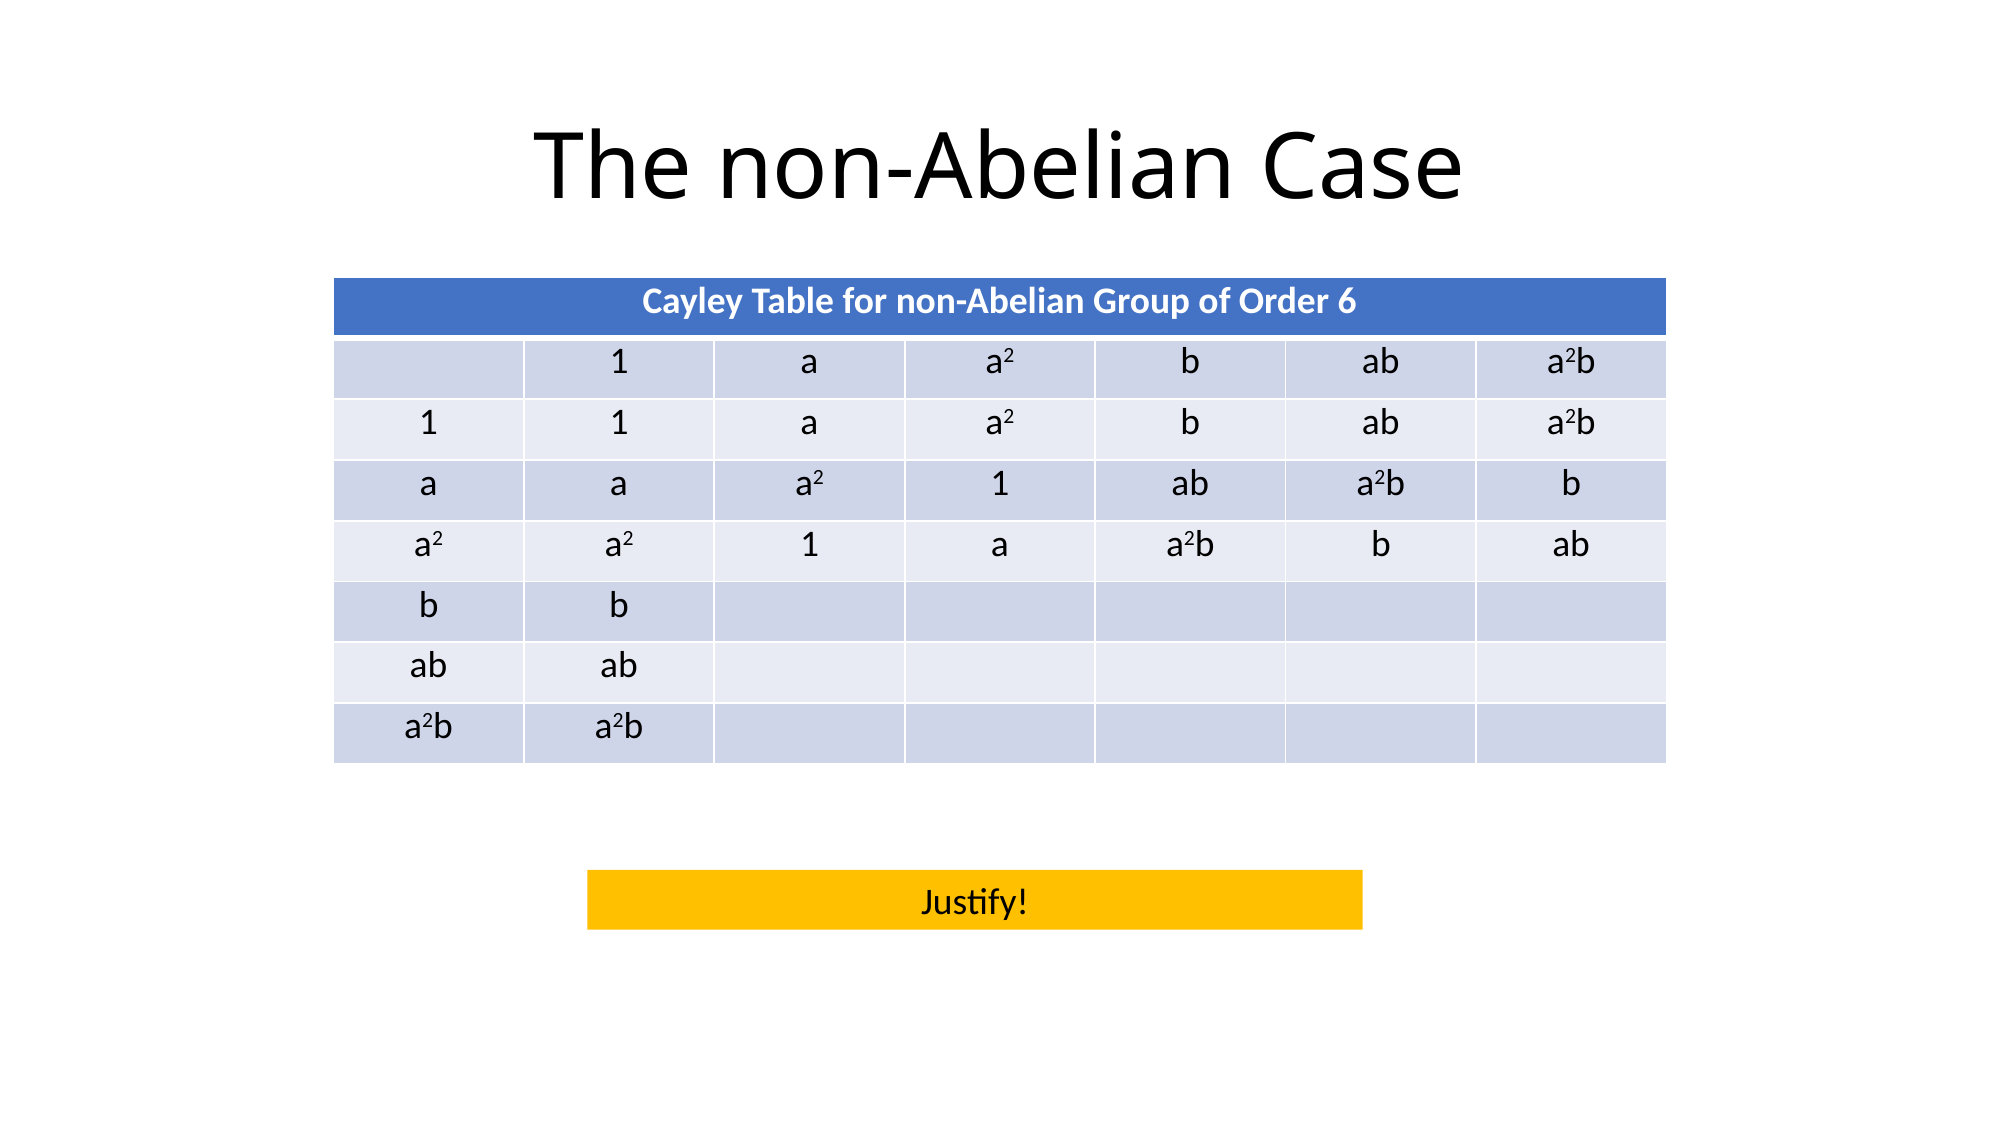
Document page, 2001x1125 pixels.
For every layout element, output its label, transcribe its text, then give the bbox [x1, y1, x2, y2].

table_cell a [525, 461, 713, 520]
table_cell [715, 582, 904, 641]
table_header Cayley Table for non-Abelian Group of Order 6 [334, 278, 1666, 335]
table_cell a [715, 400, 904, 459]
table_cell a2b [1477, 400, 1666, 459]
table_cell b [1286, 522, 1475, 581]
table_cell a2 [525, 522, 713, 581]
table_cell a [715, 341, 904, 398]
table_cell a2 [715, 461, 904, 520]
table_cell [906, 704, 1094, 763]
table_cell a2b [525, 704, 713, 763]
table_cell b [1096, 341, 1285, 398]
table_cell a2b [334, 704, 523, 763]
table_cell [1286, 582, 1475, 641]
table_cell a2b [1096, 522, 1285, 581]
table_cell a2 [906, 400, 1094, 459]
table_cell ab [1477, 522, 1666, 581]
table_cell a2b [1477, 341, 1666, 398]
title The non-Abelian Case [137, 59, 1863, 278]
table_cell [1096, 643, 1285, 702]
table_cell [906, 582, 1094, 641]
table_cell 1 [906, 461, 1094, 520]
table_cell ab [1286, 341, 1475, 398]
table_cell [1286, 643, 1475, 702]
table_cell b [334, 582, 523, 641]
table_cell ab [1096, 461, 1285, 520]
table_cell b [1096, 400, 1285, 459]
table_cell [715, 643, 904, 702]
table_cell ab [525, 643, 713, 702]
table_cell b [525, 582, 713, 641]
table_cell [1096, 582, 1285, 641]
table_cell [906, 643, 1094, 702]
table_cell a2 [334, 522, 523, 581]
table_cell [715, 704, 904, 763]
table_cell a2b [1286, 461, 1475, 520]
table_cell 1 [334, 400, 523, 459]
text_box Justify! [587, 869, 1363, 930]
table_cell [1286, 704, 1475, 763]
table_cell a [334, 461, 523, 520]
table_cell a [906, 522, 1094, 581]
table_cell b [1477, 461, 1666, 520]
table_cell 1 [525, 341, 713, 398]
table_cell [1477, 704, 1666, 763]
table_cell ab [334, 643, 523, 702]
table_cell [1477, 643, 1666, 702]
table_cell 1 [715, 522, 904, 581]
table_cell a2 [906, 341, 1094, 398]
table_cell [1096, 704, 1285, 763]
table_cell [334, 341, 523, 398]
table_cell [1477, 582, 1666, 641]
table_cell ab [1286, 400, 1475, 459]
table_cell 1 [525, 400, 713, 459]
